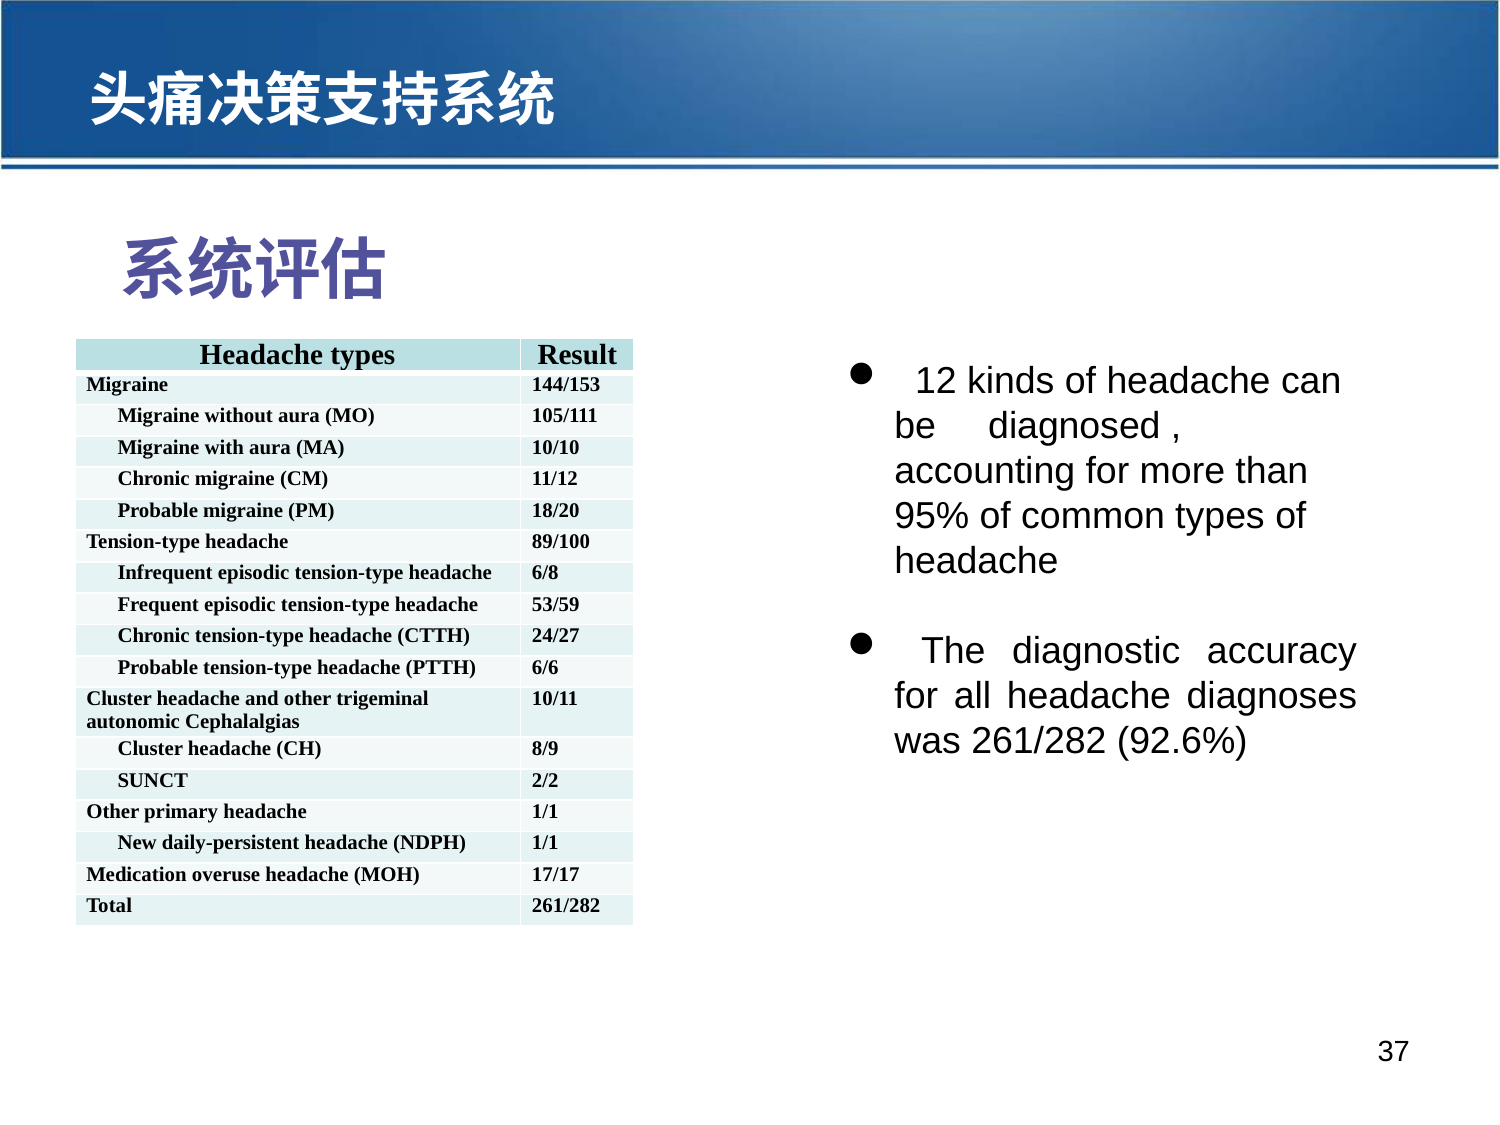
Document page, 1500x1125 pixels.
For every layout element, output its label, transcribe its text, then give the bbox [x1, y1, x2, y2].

table_cell Other primary headache [76, 801, 520, 831]
table_cell New daily-persistent headache (NDPH) [76, 832, 520, 862]
table_cell 1/1 [521, 832, 633, 862]
table_cell Migraine without aura (MO) [76, 405, 520, 435]
table_header Result [521, 339, 633, 370]
table_cell Frequent episodic tension-type headache [76, 594, 520, 624]
table_cell 261/282 [521, 895, 633, 925]
table_cell Migraine [76, 376, 520, 404]
table_cell Infrequent episodic tension-type headache [76, 563, 520, 592]
table_cell Cluster headache (CH) [76, 738, 520, 768]
table_cell Total [76, 895, 520, 925]
table_cell 2/2 [521, 770, 633, 799]
table_cell 10/11 [521, 688, 633, 736]
table_cell Tension-type headache [76, 531, 520, 561]
text_box 系统评估 [53, 219, 456, 315]
table_cell Probable tension-type headache (PTTH) [76, 657, 520, 686]
table_cell Chronic migraine (CM) [76, 468, 520, 498]
table_cell 17/17 [521, 864, 633, 894]
table_cell SUNCT [76, 770, 520, 799]
table_cell 18/20 [521, 500, 633, 529]
text_box 12 kinds of headache can be diagnosed , accounting for more than 95% of common types of headache The diagnostic accuracy for all headache diagnoses was 261/282 (92.6%) [832, 348, 1372, 769]
table_cell 105/111 [521, 405, 633, 435]
table_cell 89/100 [521, 531, 633, 561]
table_cell 53/59 [521, 594, 633, 624]
table_header Headache types [76, 339, 520, 370]
picture [0, 0, 1500, 1125]
table_cell 144/153 [521, 376, 633, 404]
table_cell 10/10 [521, 437, 633, 466]
slide_number 37 [1074, 1024, 1426, 1103]
table_cell Migraine with aura (MA) [76, 437, 520, 466]
table_cell 1/1 [521, 801, 633, 831]
table_cell Chronic tension-type headache (CTTH) [76, 625, 520, 655]
table_cell Cluster headache and other trigeminal autonomic Cephalalgias [76, 688, 520, 736]
table_cell 6/8 [521, 563, 633, 592]
table_cell 8/9 [521, 738, 633, 768]
table_cell 6/6 [521, 657, 633, 686]
text_box 头痛决策支持系统 [74, 54, 1425, 151]
table_cell 24/27 [521, 625, 633, 655]
table_cell 11/12 [521, 468, 633, 498]
table_cell Probable migraine (PM) [76, 500, 520, 529]
table_cell Medication overuse headache (MOH) [76, 864, 520, 894]
